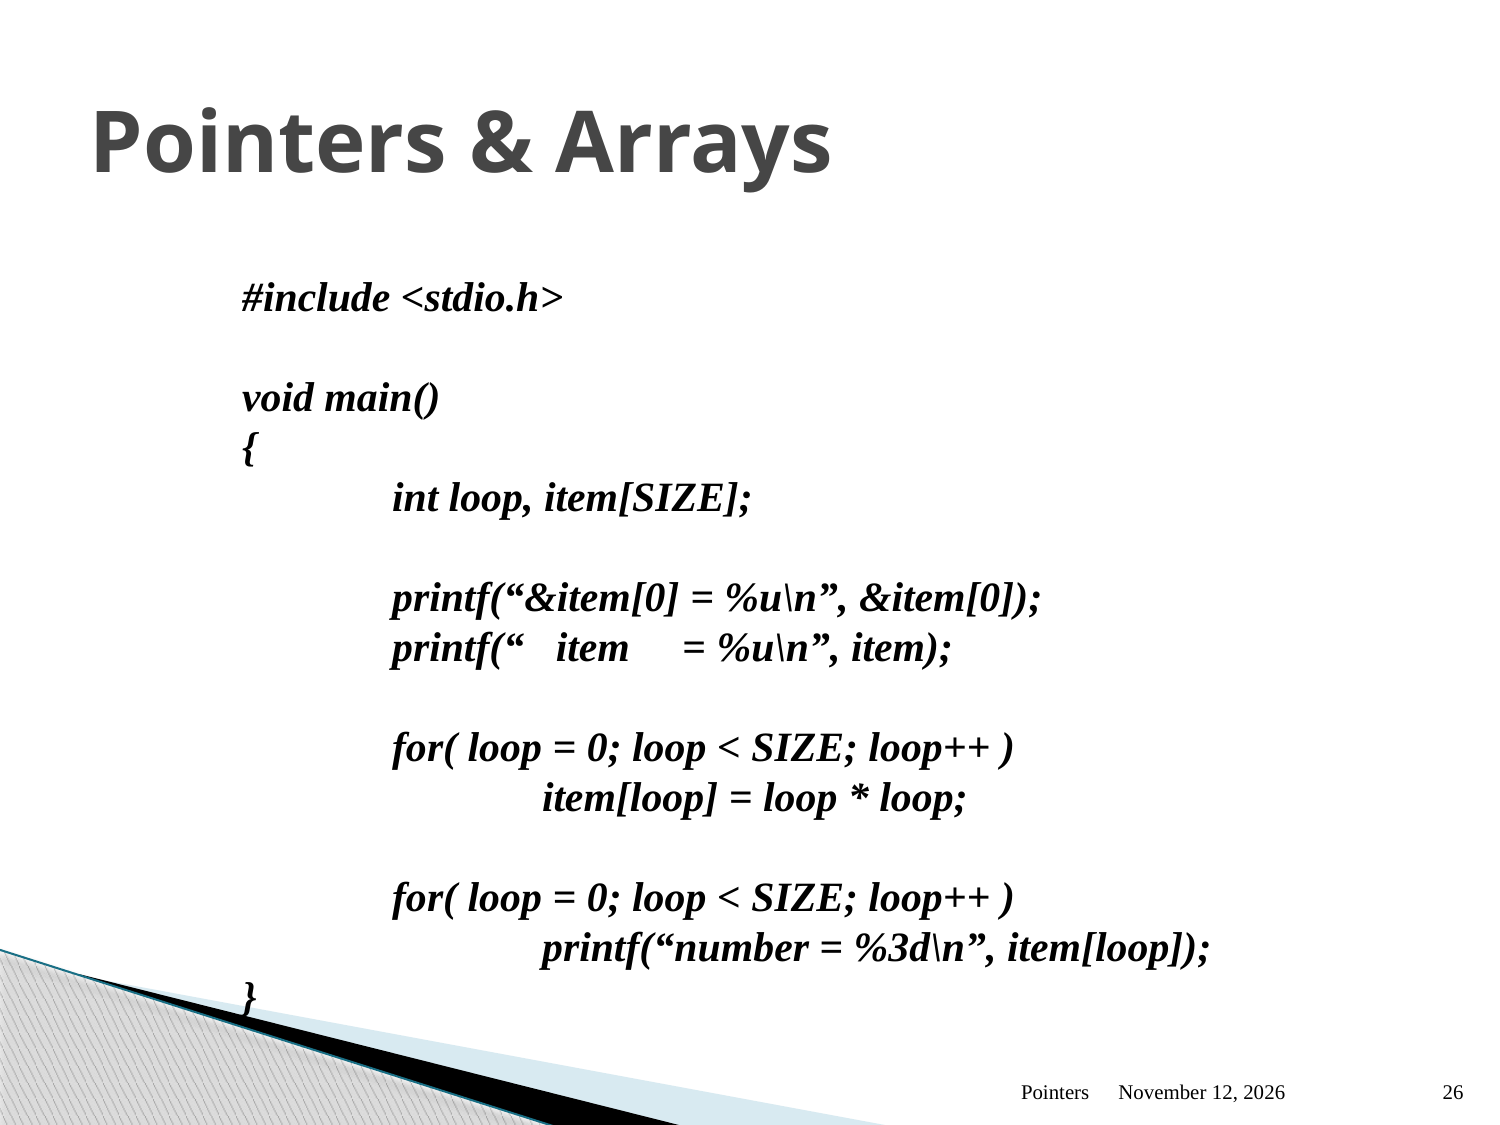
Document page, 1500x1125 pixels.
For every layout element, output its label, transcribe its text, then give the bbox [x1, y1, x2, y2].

slide_number 26 [1418, 1051, 1479, 1112]
text_box #include <stdio.h> void main() { int loop, item[SIZE]; printf(“&item[0] = %u\n”, &item[0]); printf(“ item = %u\n”, item); for( loop = 0; loop < SIZE; loop++ ) item[loop] = loop * loop; for( loop = 0; loop < SIZE; loop++ ) printf(“number = %3d\n”, item[loop]); } [227, 262, 1227, 1028]
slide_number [1105, 1051, 1418, 1112]
footer Pointers [718, 1051, 1105, 1112]
title Pointers & Arrays [75, 45, 1425, 233]
